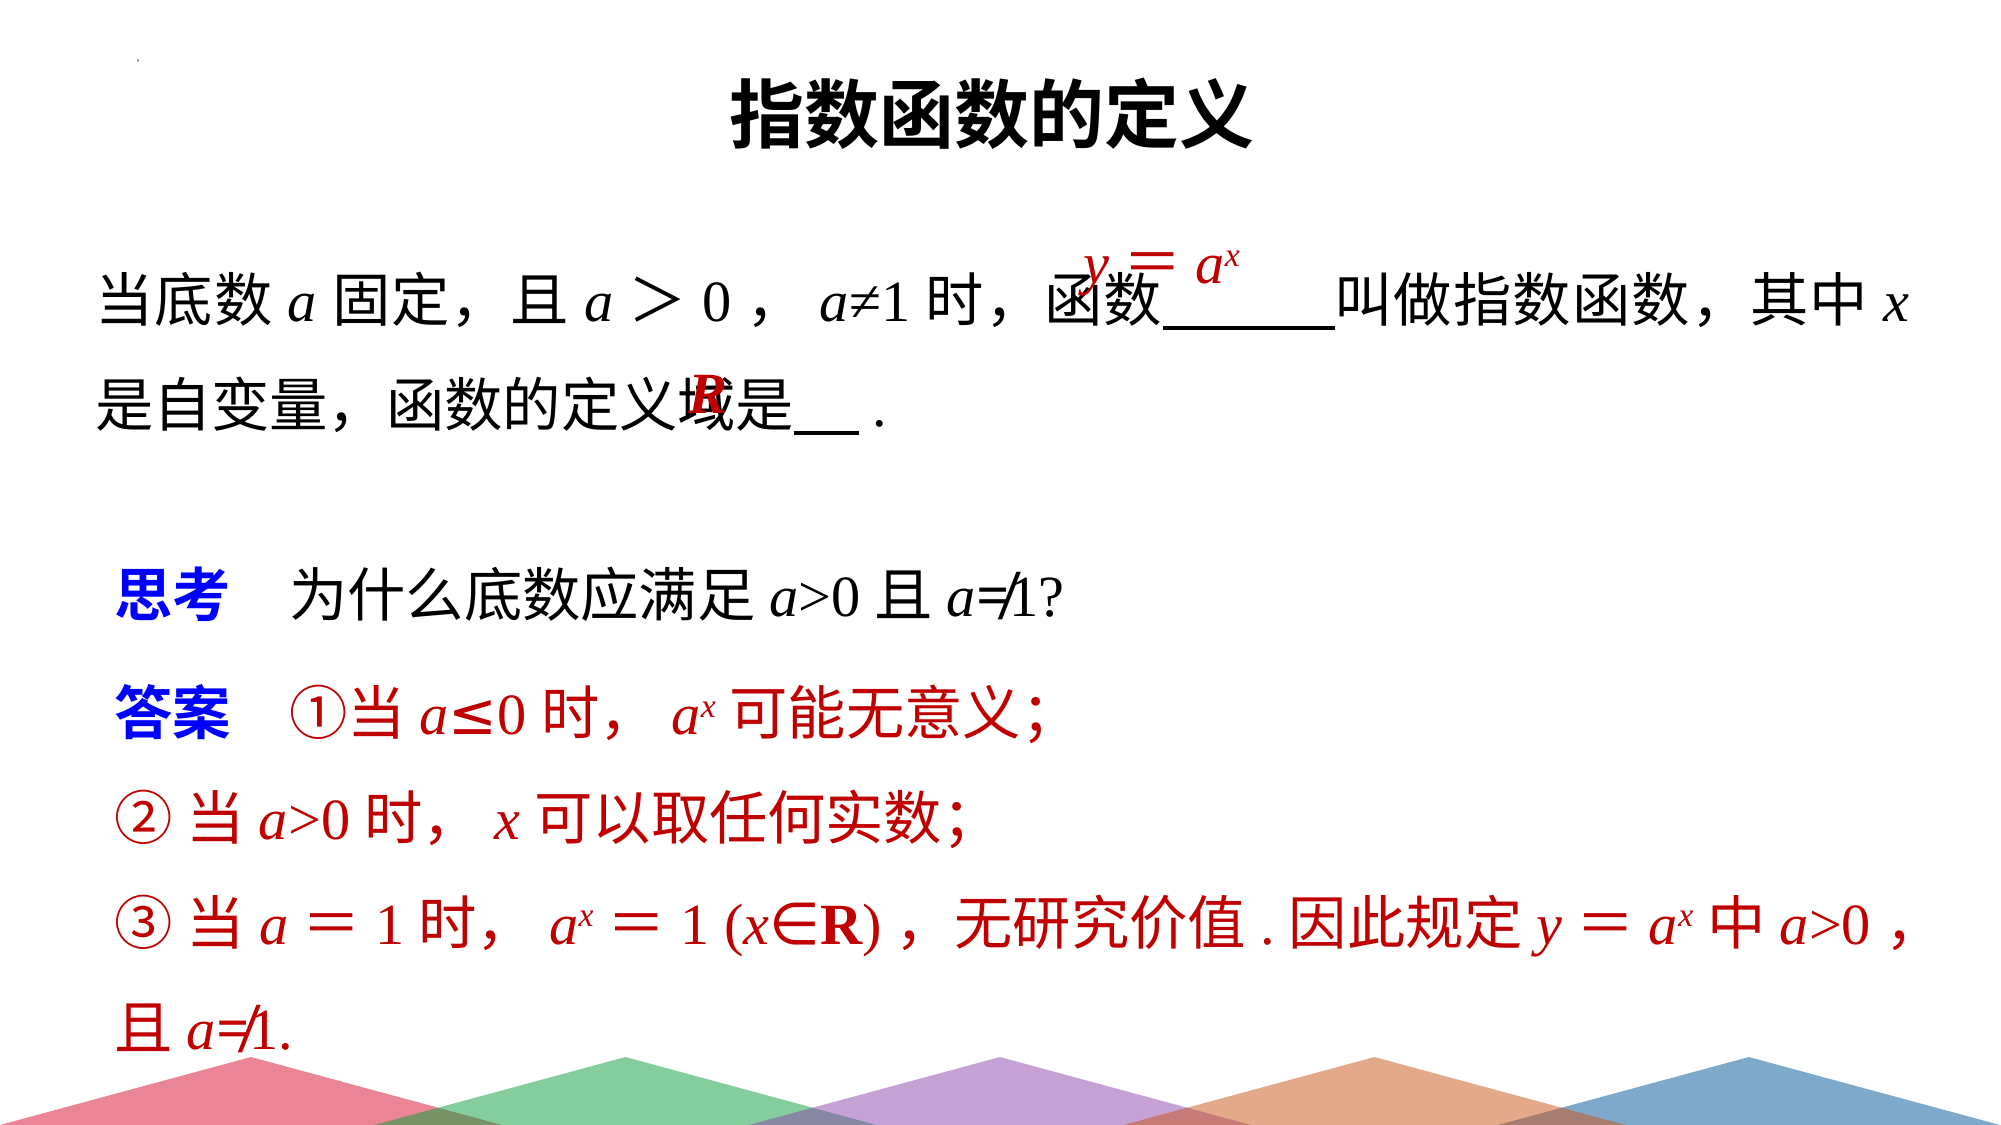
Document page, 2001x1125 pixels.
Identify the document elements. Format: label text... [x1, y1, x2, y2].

text_box R [673, 347, 738, 452]
text_box 当底数a固定，且a＞0，a≠1时，函数 叫做指数函数，其中x是自变量，函数的定义域是 . [74, 217, 1944, 448]
text_box [748, 1071, 1186, 1125]
text_box 思考 为什么底数应满足a>0且a≠1? [94, 513, 1964, 631]
text_box 指数函数的定义 [714, 60, 1630, 166]
text_box [374, 1071, 811, 1125]
text_box [1563, 1071, 2000, 1125]
text_box [1123, 1071, 1626, 1125]
text_box 答案 ①当a≤0时，ax可能无意义； ②当a>0时，x可以取任何实数； ③当a＝1时，ax＝1 (x∈R)，无研究价值.因此规定y＝ax中a>0，且a≠1. [94, 631, 1964, 1071]
text_box y＝ax [1068, 217, 1258, 336]
text_box [0, 1071, 437, 1125]
